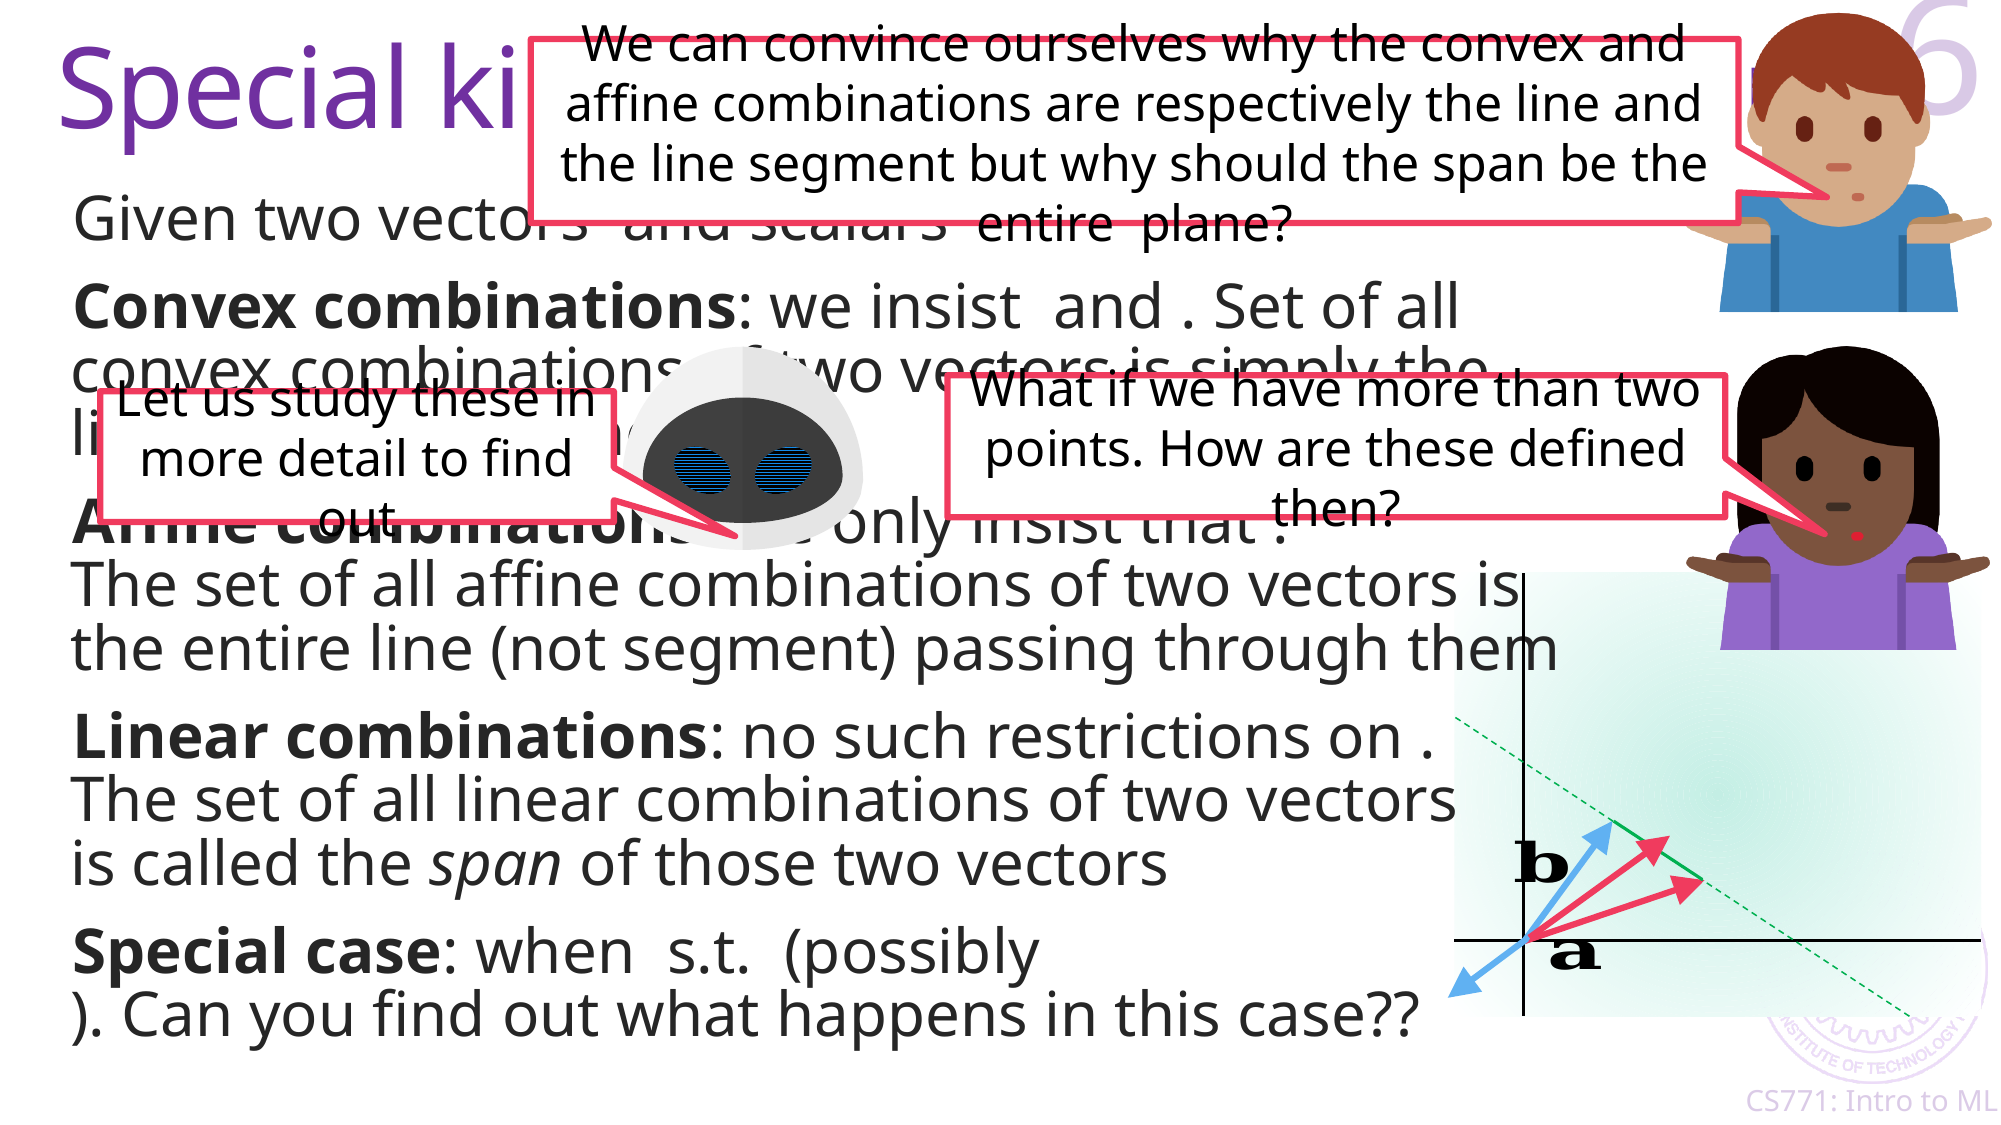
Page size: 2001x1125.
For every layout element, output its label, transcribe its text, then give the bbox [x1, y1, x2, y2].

picture [1686, 346, 1990, 650]
title Special kinds of linear combinations [41, 5, 1945, 183]
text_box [1613, 820, 1703, 880]
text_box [1447, 938, 1528, 999]
text_box Let us study these in more detail to find out [99, 390, 622, 524]
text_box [1454, 572, 1982, 1017]
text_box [1455, 717, 1910, 1017]
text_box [622, 346, 864, 551]
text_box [1529, 835, 1671, 938]
picture [1685, 8, 1992, 316]
slide_number 6 [1520, 6, 2000, 183]
text_box What if we have more than two points. How are these defined then? [946, 374, 1686, 519]
